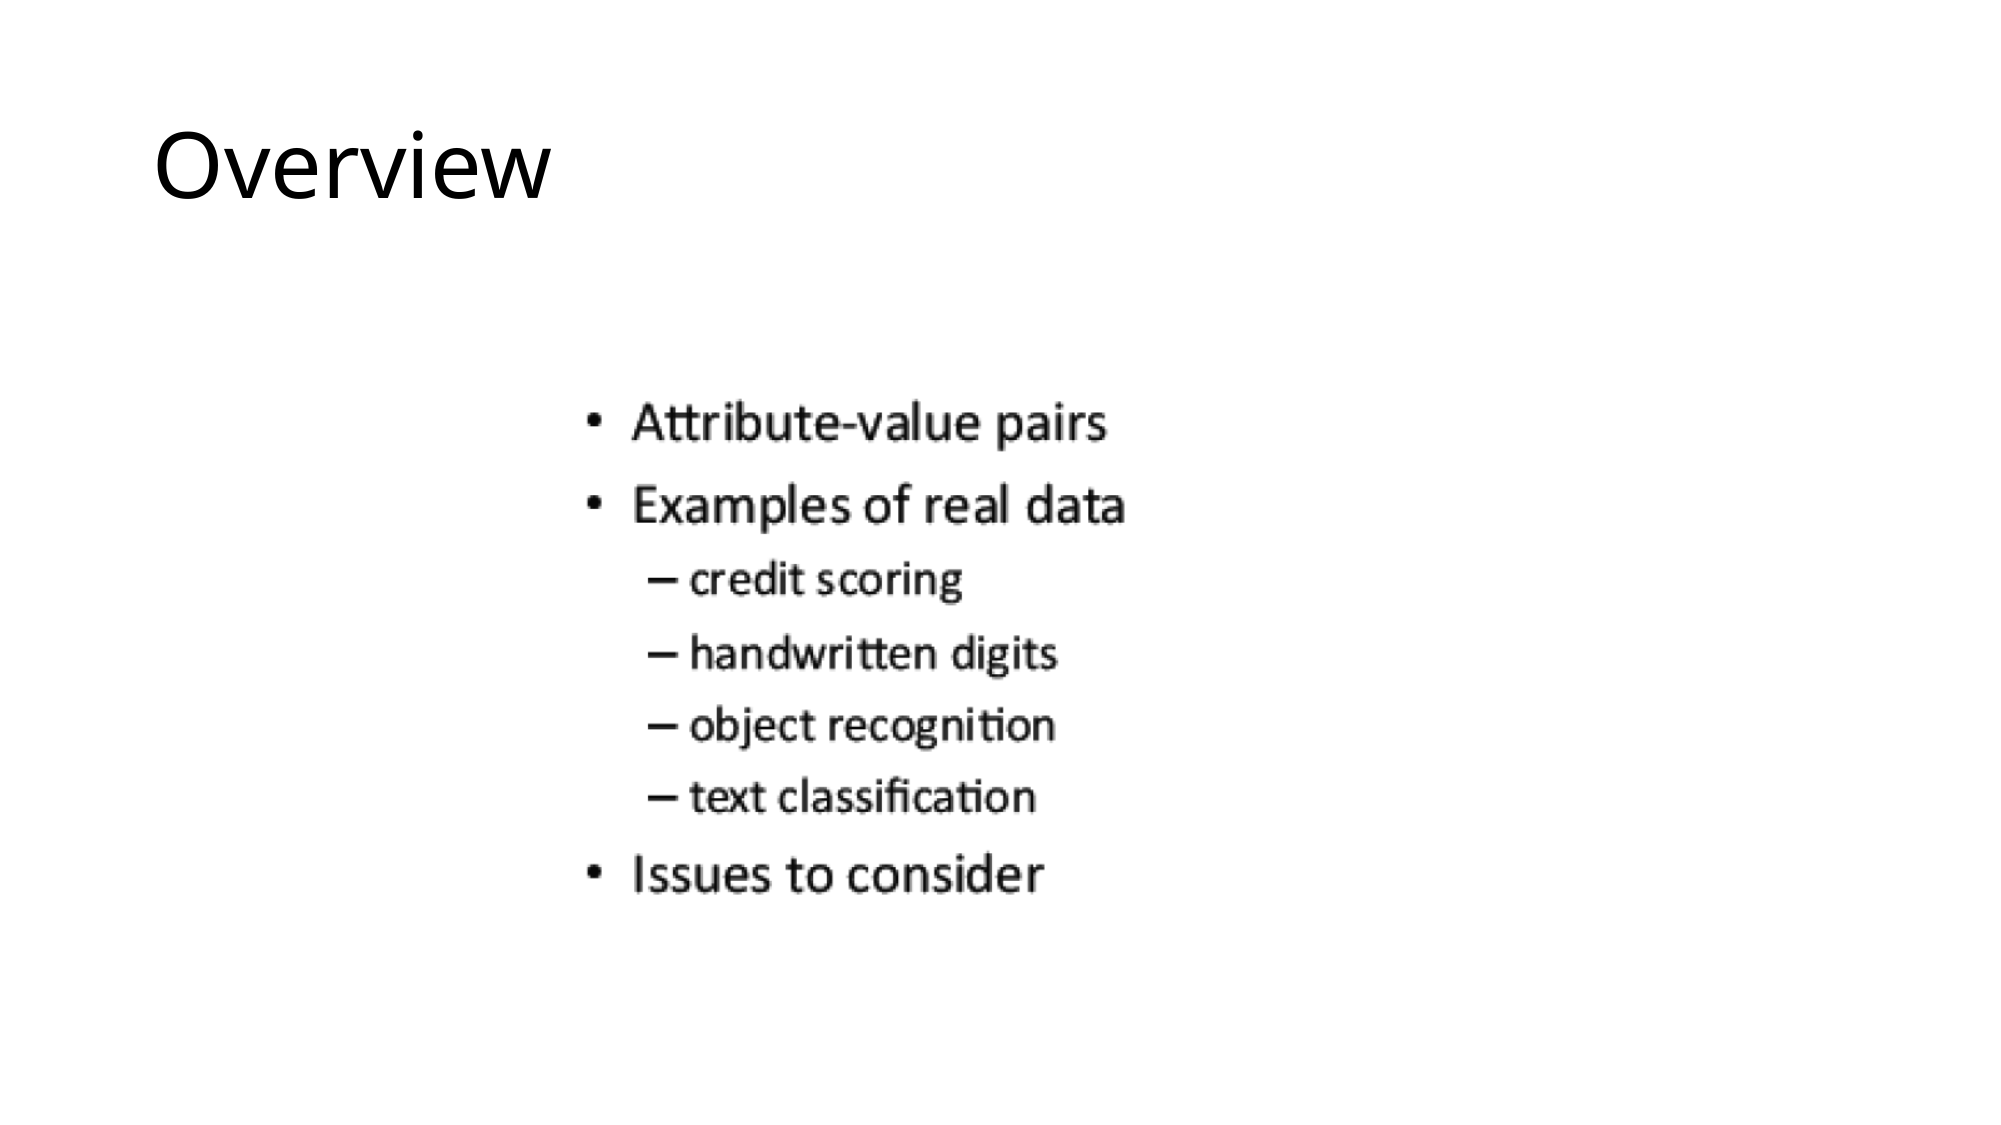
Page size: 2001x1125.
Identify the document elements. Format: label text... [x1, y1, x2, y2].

picture [478, 335, 1575, 1045]
title Overview [137, 59, 1863, 278]
